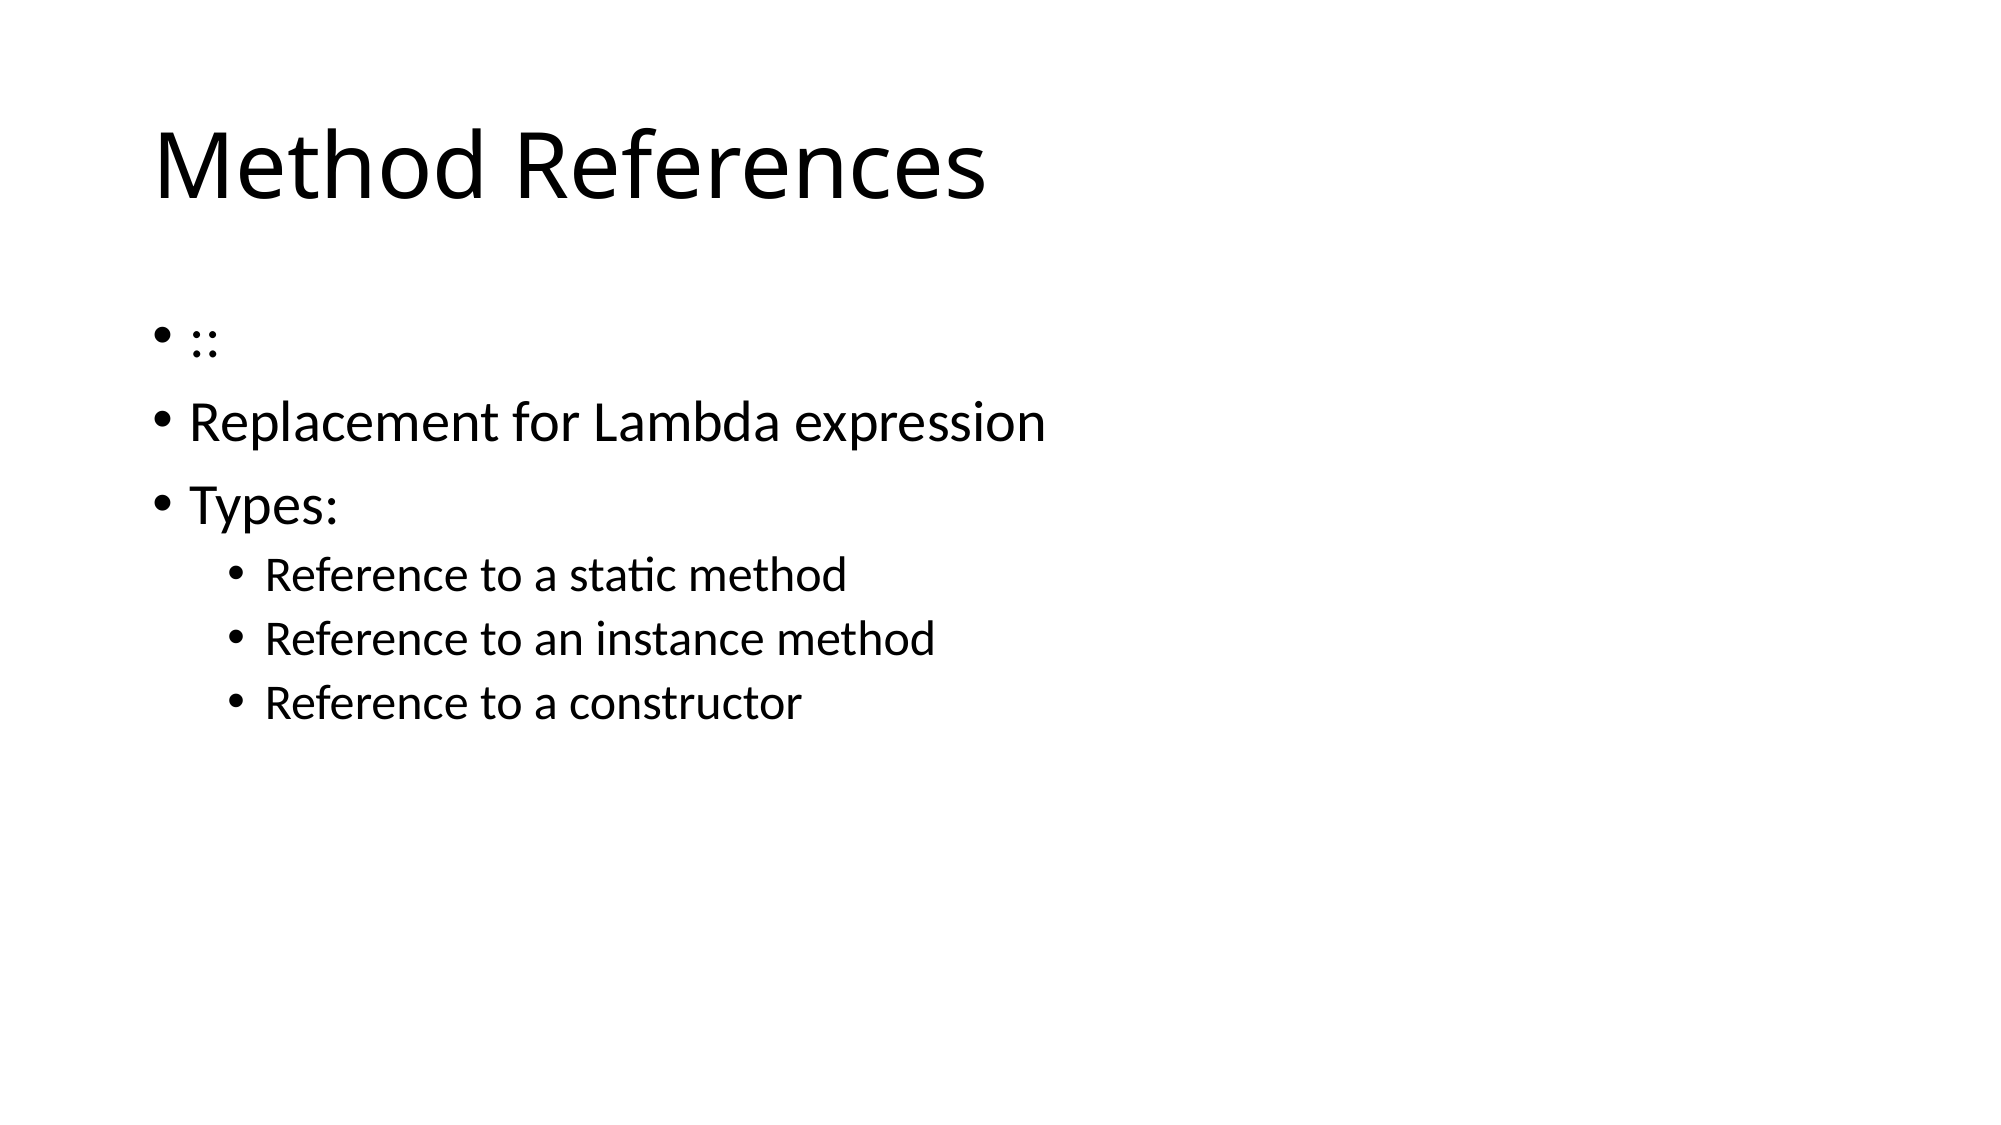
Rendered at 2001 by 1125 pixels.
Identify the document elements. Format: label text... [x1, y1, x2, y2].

list :: Replacement for Lambda expression Types: Reference to a static method Reference to an instance method Reference to a constructor [137, 299, 1863, 1014]
title Method References [137, 59, 1863, 278]
